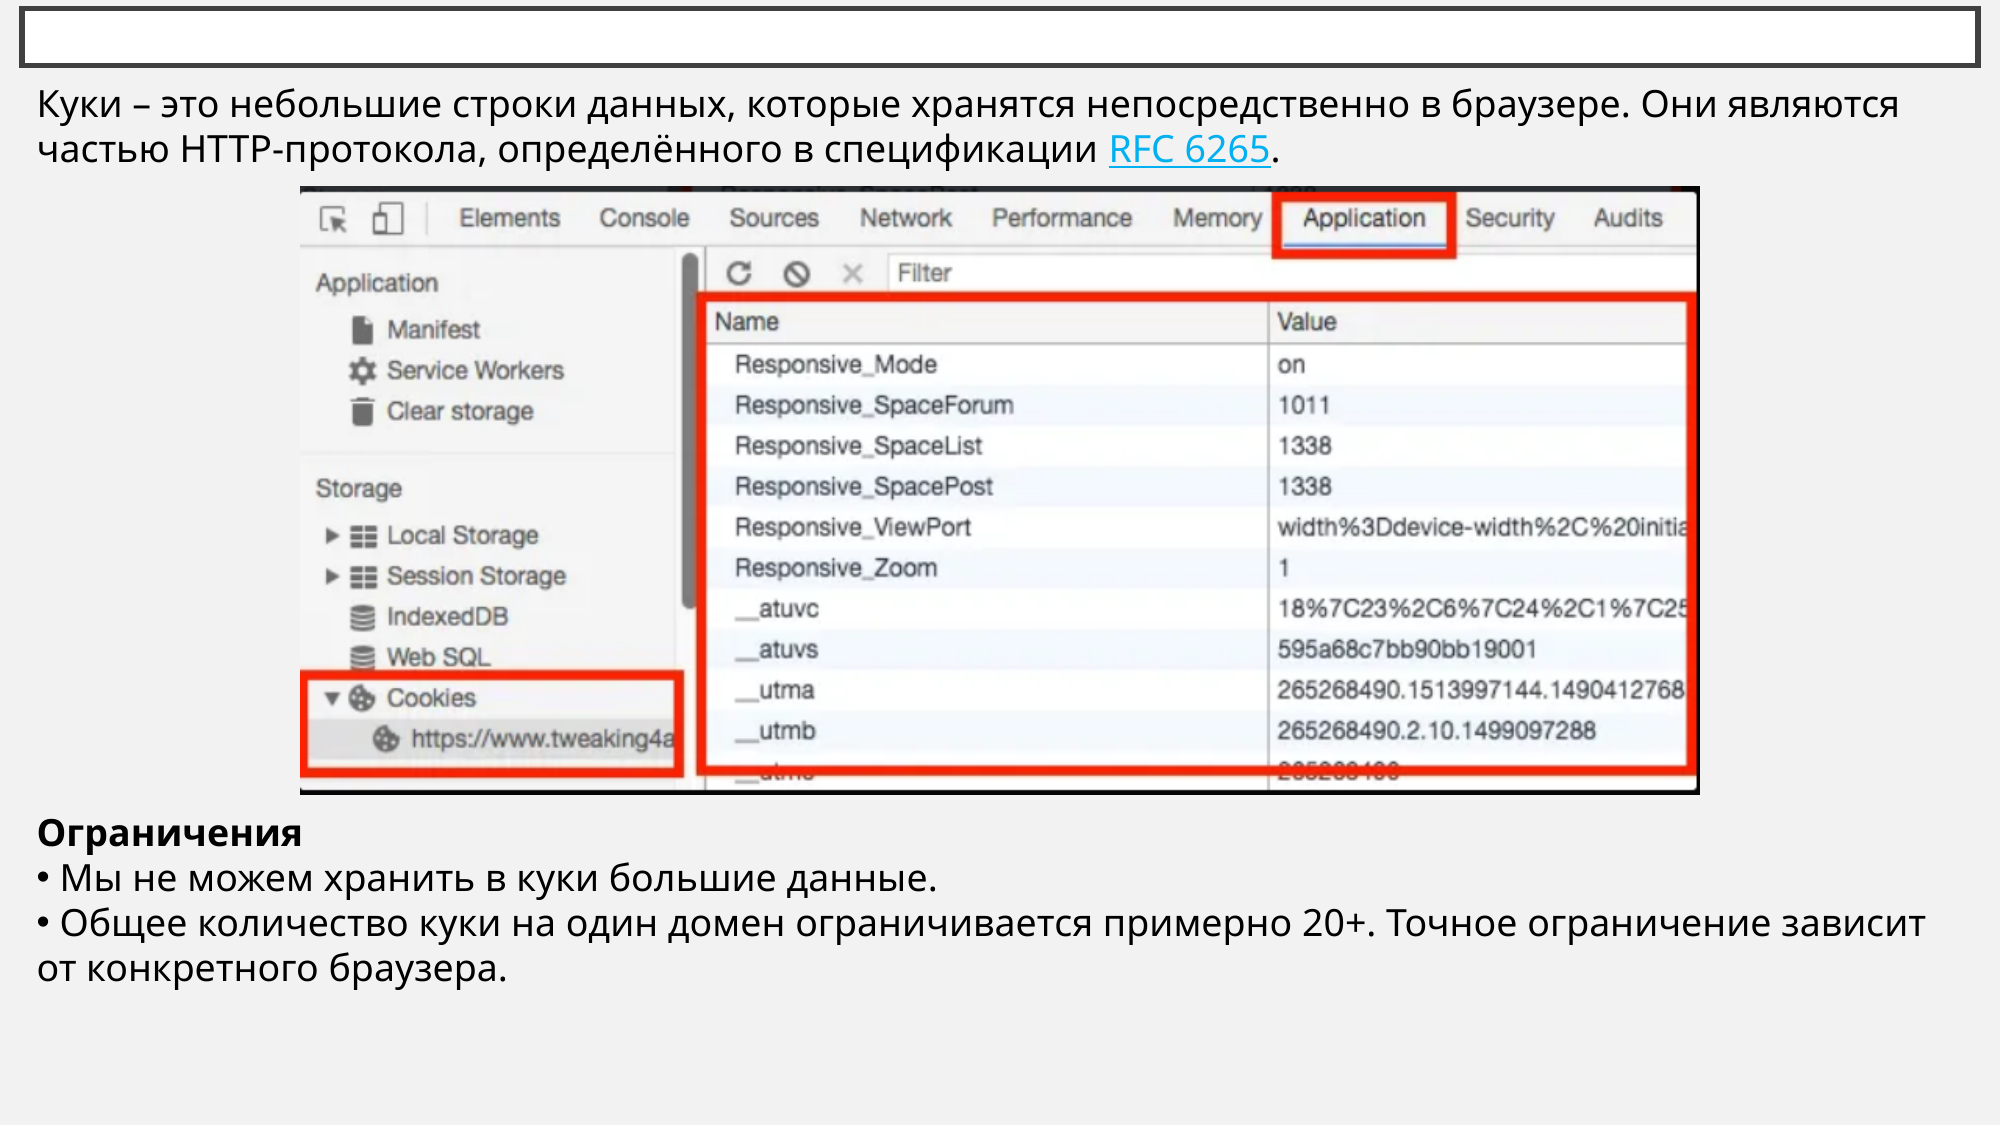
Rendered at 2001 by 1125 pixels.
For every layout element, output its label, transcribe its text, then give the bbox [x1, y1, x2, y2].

text_box Ограничения Мы не можем хранить в куки большие данные. Общее количество куки на один домен ограничивается примерно 20+. Точное ограничение зависит от конкретного браузера. [21, 801, 1978, 997]
title Cookie [19, 6, 1981, 68]
text_box Куки – это небольшие строки данных, которые хранятся непосредственно в браузере. Они являются частью HTTP-протокола, определённого в спецификации RFC 6265. [21, 72, 1978, 184]
picture [299, 186, 1700, 795]
